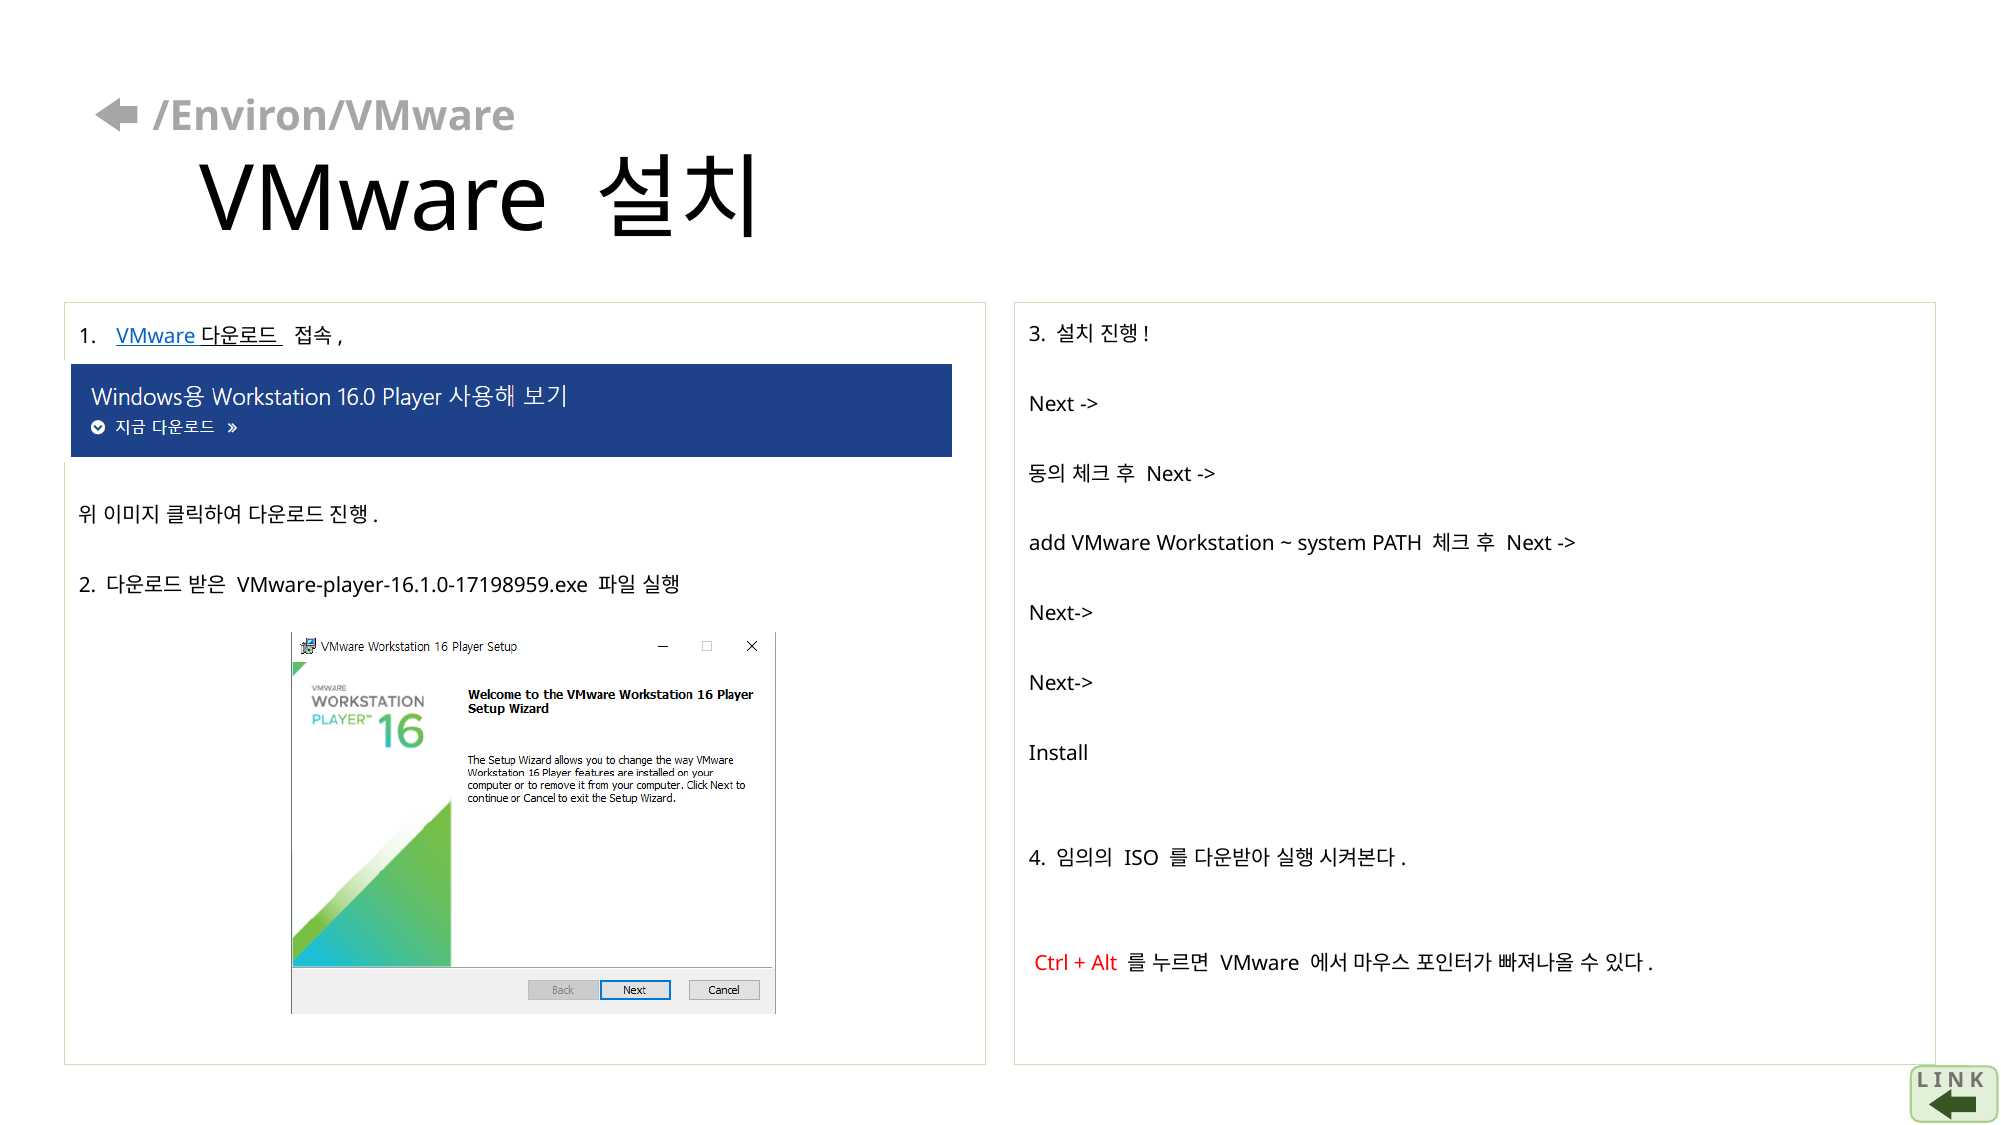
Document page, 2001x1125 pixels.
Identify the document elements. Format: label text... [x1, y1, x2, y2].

text_box VMware 다운로드 접속, 위 이미지 클릭하여 다운로드 진행. 2. 다운로드 받은 VMware-player-16.1.0-17198959.exe 파일 실행 [64, 302, 986, 1065]
title /Environ/VMware VMware 설치 [137, 59, 1863, 278]
picture [291, 632, 776, 1014]
text_box 3. 설치 진행! Next -> 동의 체크 후 Next -> add VMware Workstation ~ system PATH 체크 후 Next -> Next-> Next-> Install 4. 임의의 ISO 를 다운받아 실행 시켜본다. Ctrl + Alt 를 누르면 VMware 에서 마우스 포인터가 빠져나올 수 있다. [1014, 302, 1936, 1065]
picture [64, 360, 962, 462]
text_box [1901, 1059, 2000, 1125]
text_box [93, 95, 139, 134]
